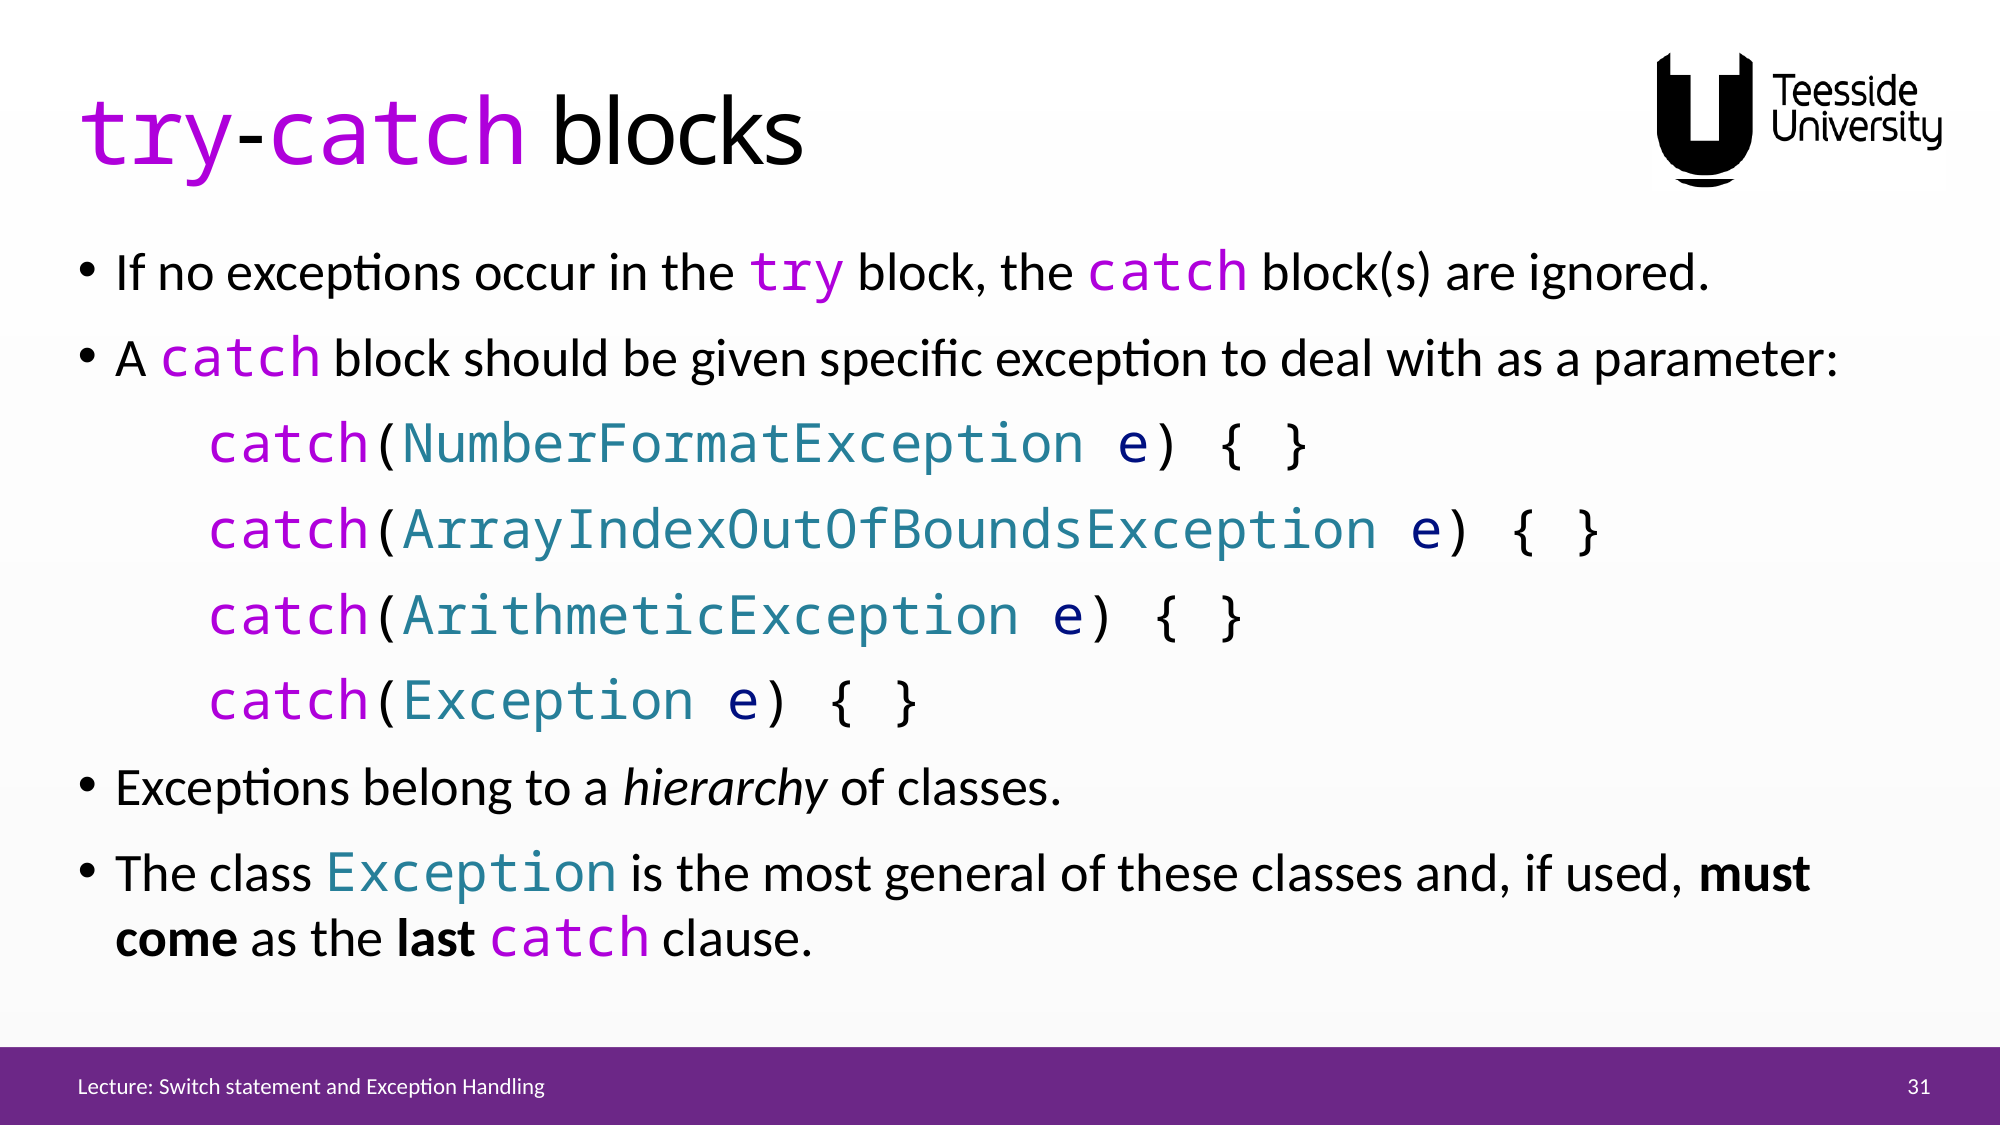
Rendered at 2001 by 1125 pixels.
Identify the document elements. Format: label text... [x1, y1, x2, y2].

picture [1652, 48, 1946, 191]
title try-catch blocks [62, 59, 1623, 191]
list If no exceptions occur in the try block, the catch block(s) are ignored. A catch block should be given specific exception to deal with as a parameter: catch(NumberFormatException e) { } catch(ArrayIndexOutOfBoundsException e) { } catch(ArithmeticException e) { } catch(Exception e) { } Exceptions belong to a hierarchy of classes. The class Exception is the most general of these classes and, if used, must come as the last catch clause. [62, 229, 1946, 1014]
footer Lecture: Switch statement and Exception Handling [62, 1068, 1811, 1103]
slide_number 31 [1833, 1068, 1946, 1103]
